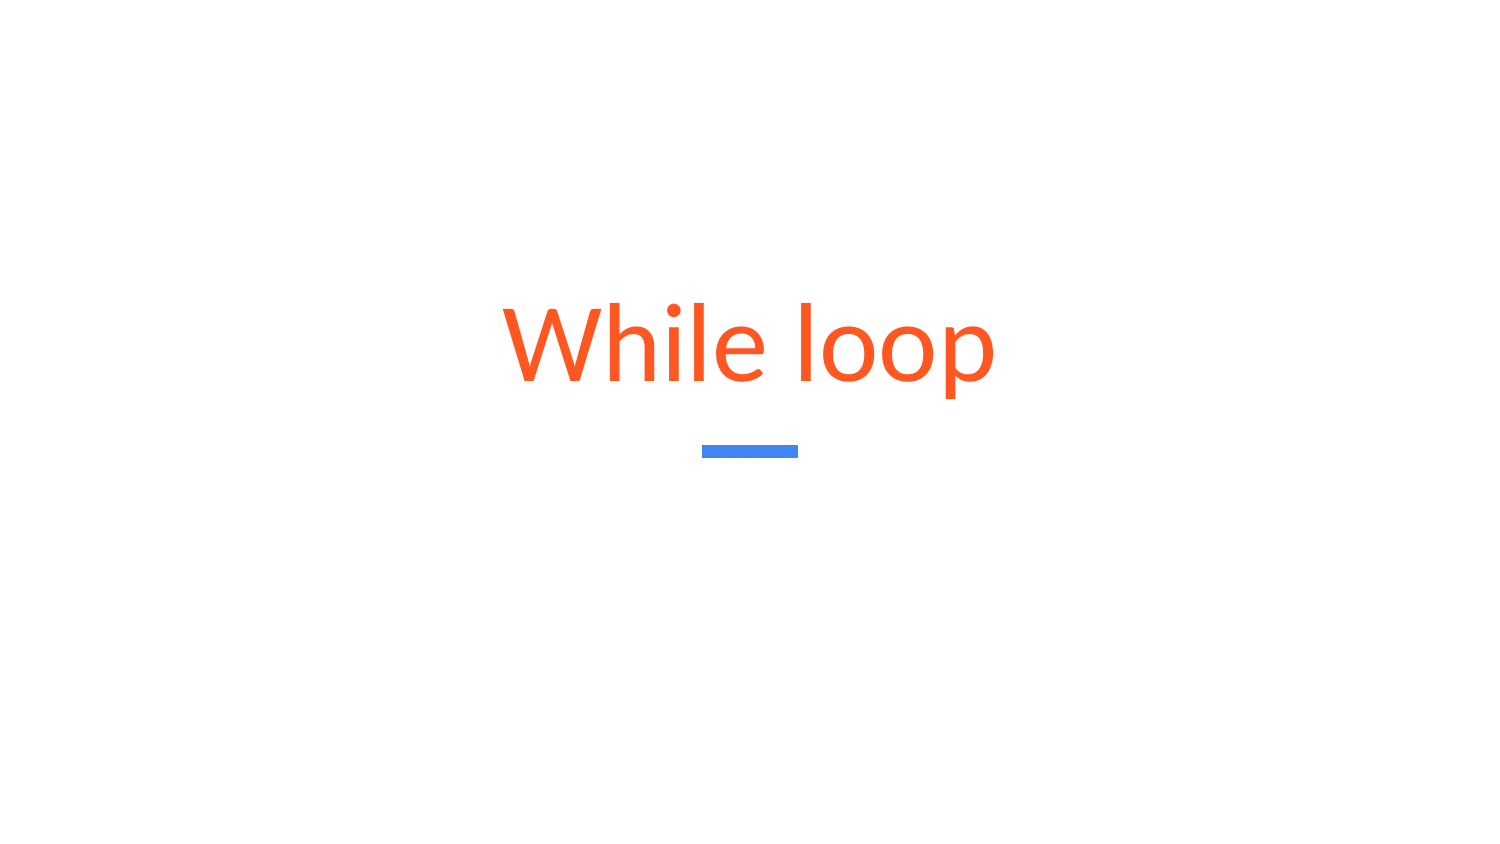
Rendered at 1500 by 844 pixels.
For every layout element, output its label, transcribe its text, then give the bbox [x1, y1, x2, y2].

title While loop [51, 97, 1449, 419]
